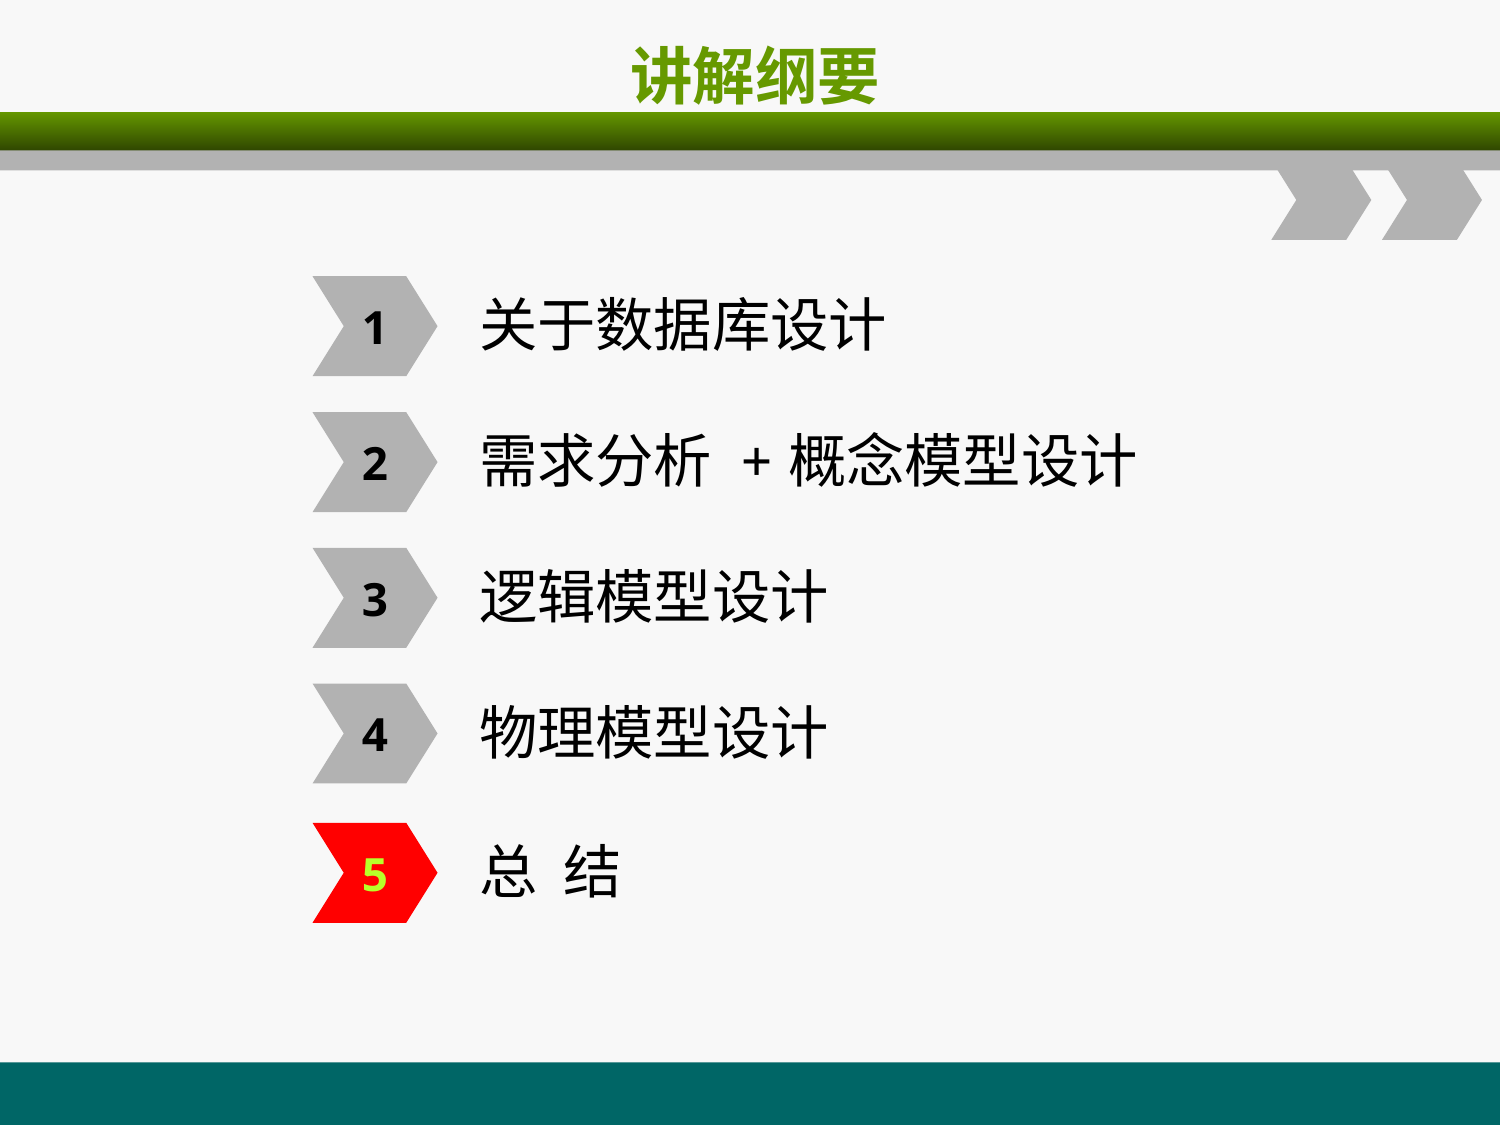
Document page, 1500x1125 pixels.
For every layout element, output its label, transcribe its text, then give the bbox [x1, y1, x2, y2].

text_box 4 [312, 683, 438, 784]
text_box 物理模型设计 [437, 687, 1325, 775]
text_box 5 [312, 822, 438, 923]
text_box 1 [312, 276, 438, 377]
text_box 关于数据库设计 [437, 279, 1325, 368]
text_box 3 [312, 547, 438, 648]
text_box 总 结 [437, 826, 1325, 914]
text_box 需求分析 +概念模型设计 [437, 415, 1325, 504]
title 讲解纲要 [80, 24, 1431, 125]
text_box 逻辑模型设计 [437, 551, 1325, 639]
text_box 2 [312, 412, 438, 513]
